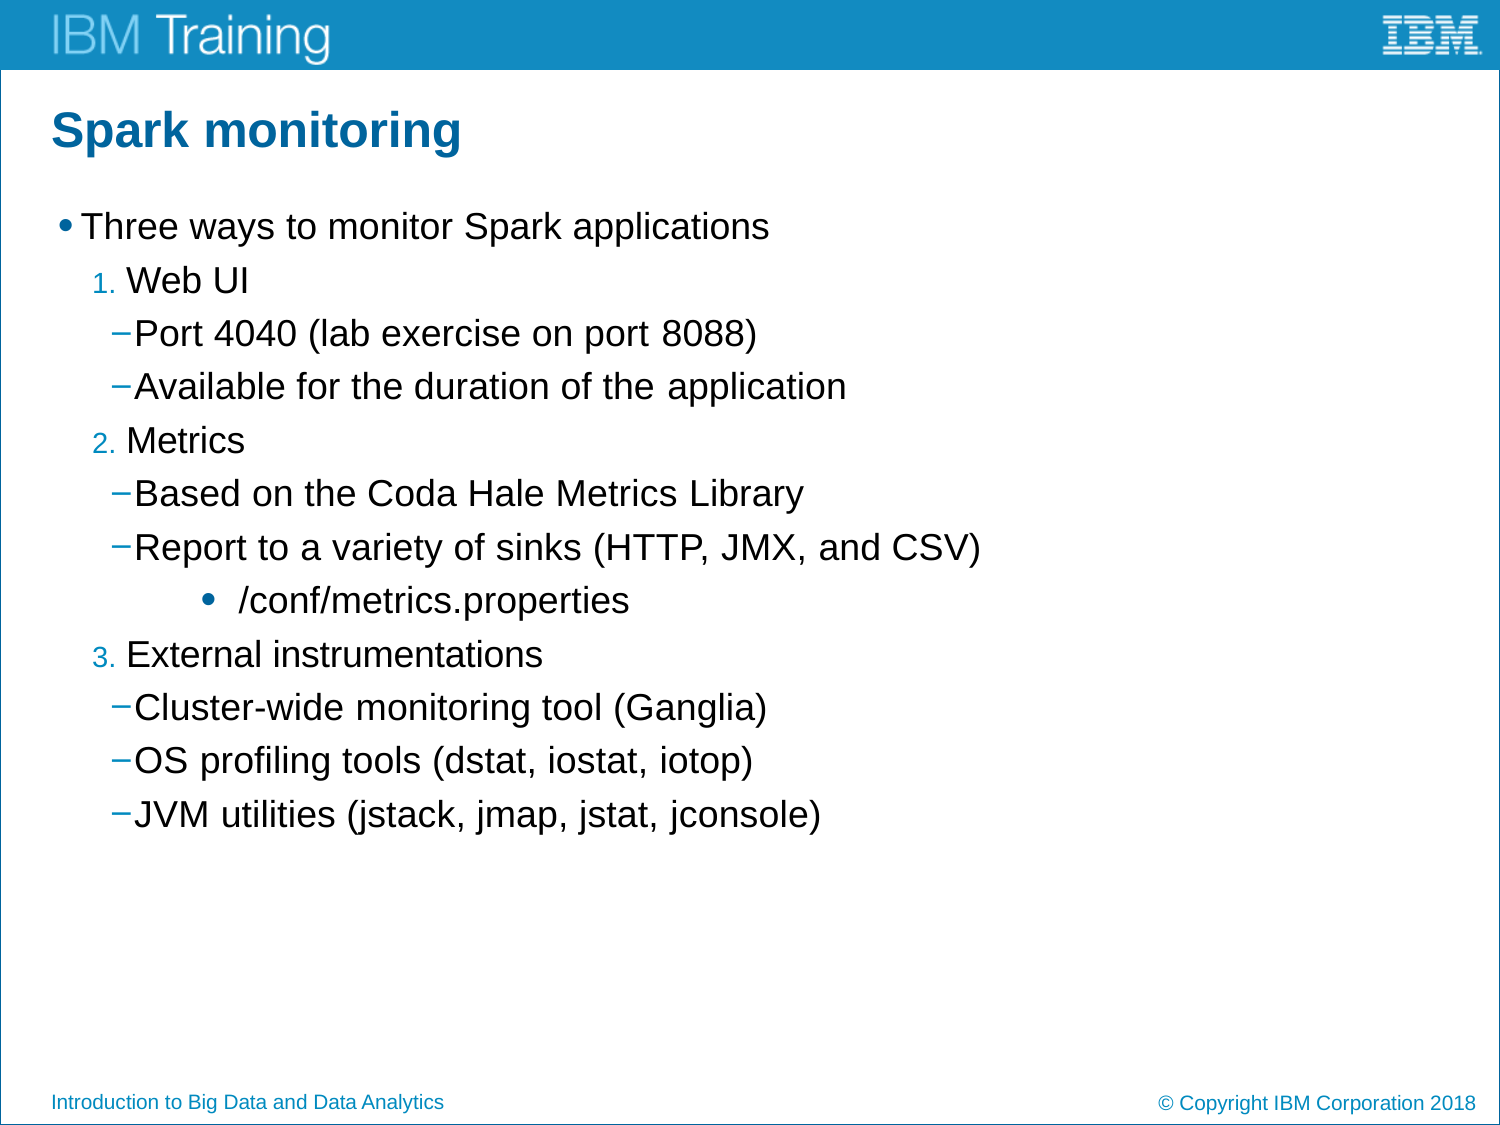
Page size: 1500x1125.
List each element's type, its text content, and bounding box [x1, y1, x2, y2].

picture [0, 0, 1500, 70]
picture [1158, 1095, 1166, 1109]
list Three ways to monitor Spark applications Web UI Port 4040 (lab exercise on port 8088) Available for the duration of the application Metrics Based on the Coda Hale Metrics Library Report to a variety of sinks (HTTP, JMX, and CSV) /conf/metrics.properties External instrumentations Cluster-wide monitoring tool (Ganglia) OS profiling tools (dstat, iostat, iotop) JVM utilities (jstack, jmap, jstat, jconsole) [38, 195, 1484, 1074]
title Spark monitoring [36, 75, 1485, 180]
picture [1167, 1096, 1173, 1109]
